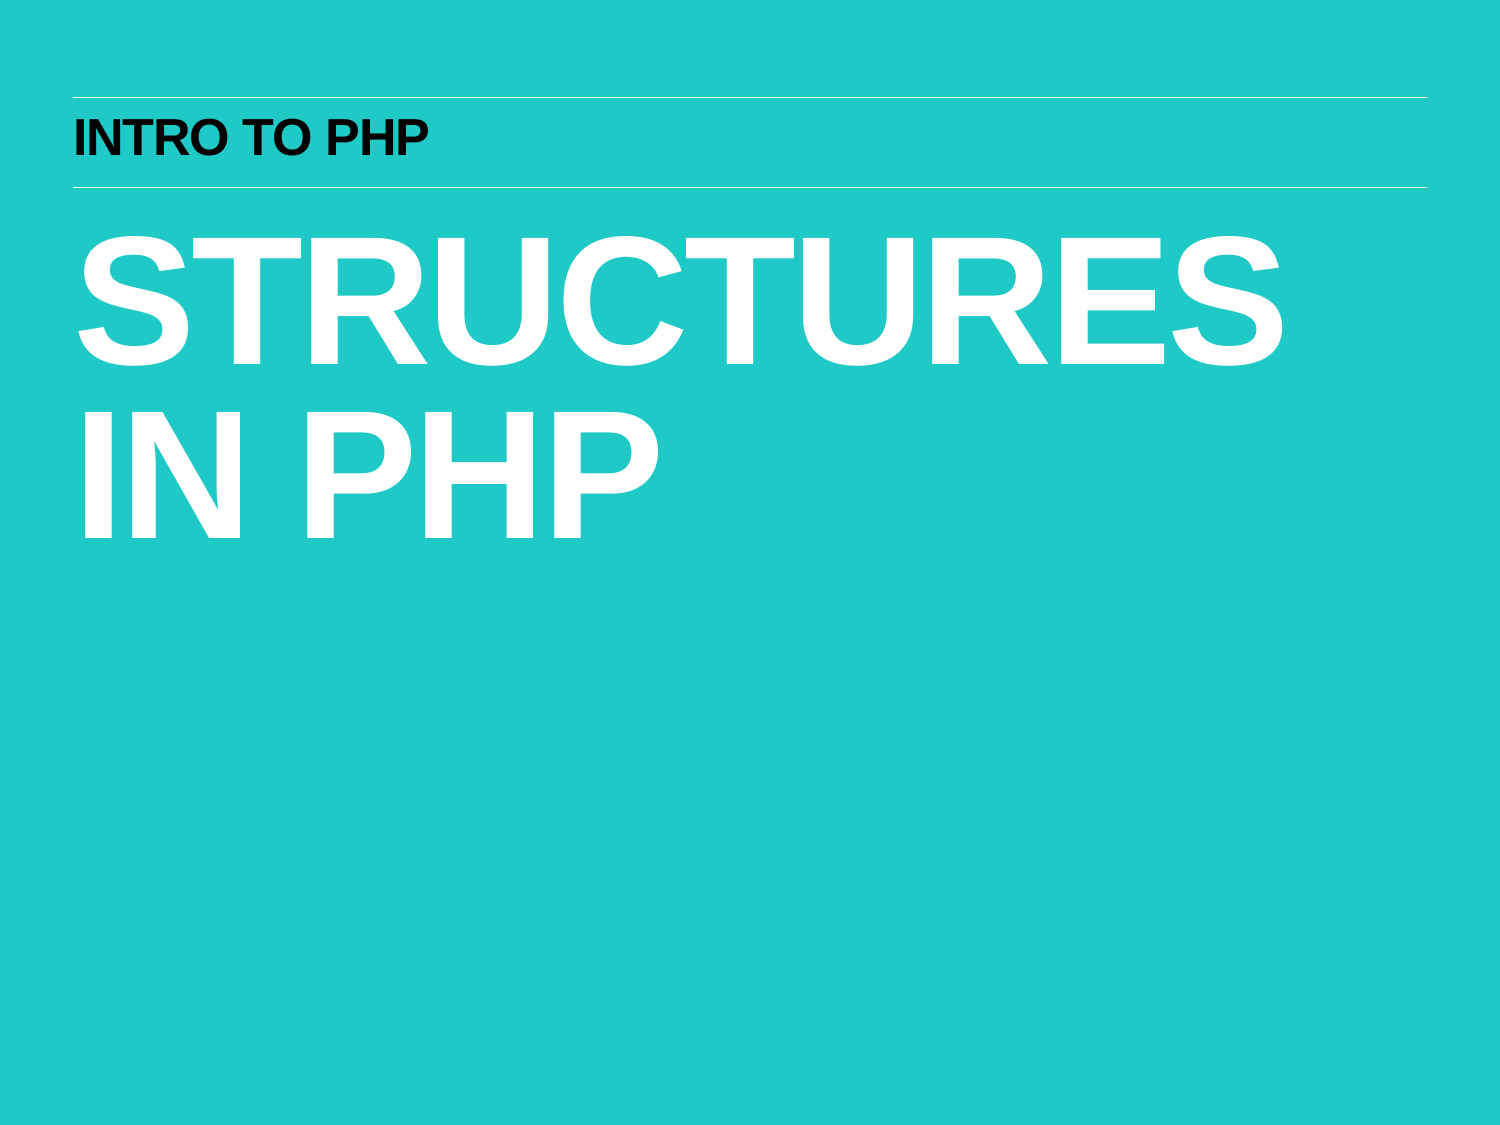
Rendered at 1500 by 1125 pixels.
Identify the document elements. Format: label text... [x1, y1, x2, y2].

list Structures in php [72, 226, 1428, 587]
list Intro to php [72, 112, 1246, 181]
